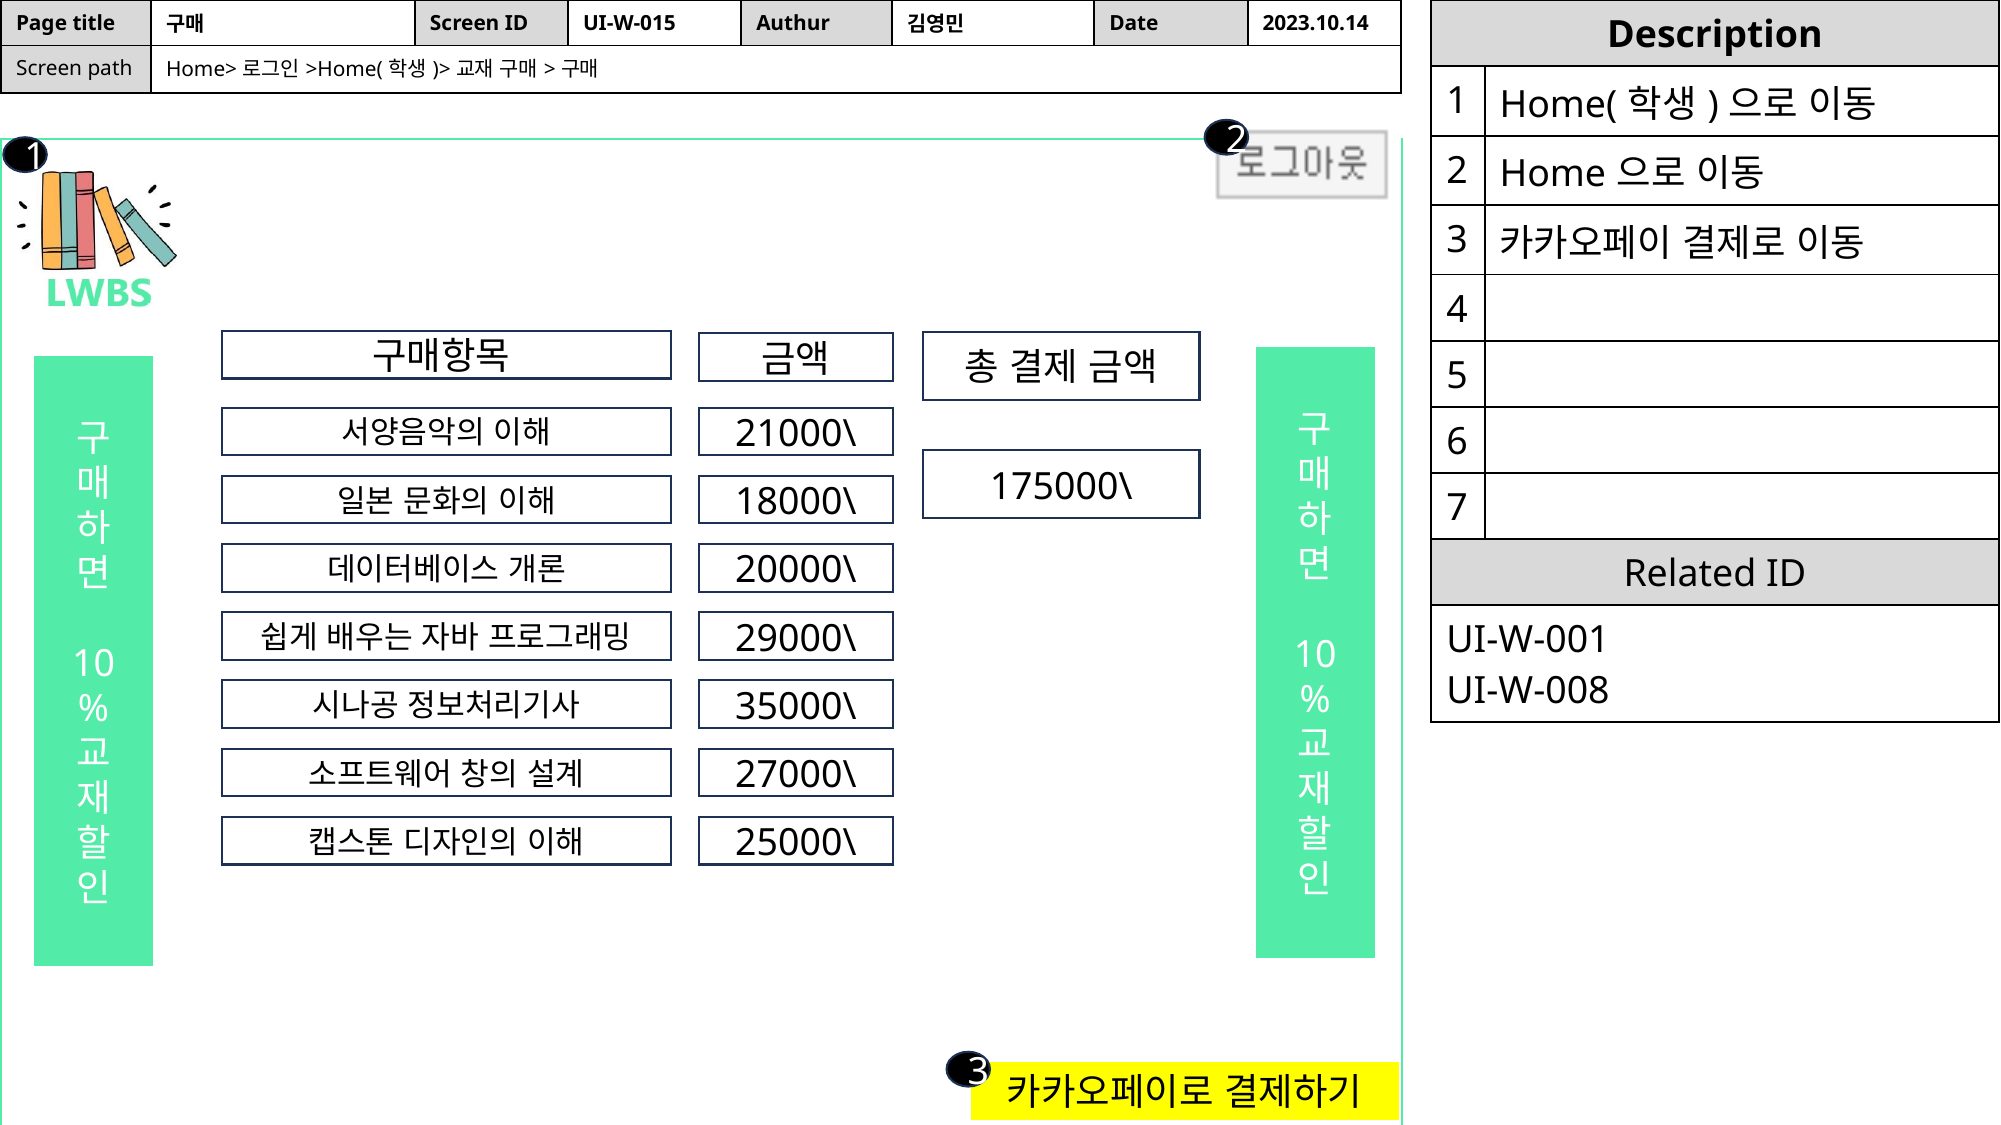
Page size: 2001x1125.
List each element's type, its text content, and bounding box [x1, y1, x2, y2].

table_header Page title [2, 1, 150, 45]
table_cell UI-W-001 UI-W-008 [1432, 606, 1998, 721]
text_box [0, 138, 1403, 1125]
text_box 카카오페이로 결제하기 [969, 1060, 1401, 1122]
text_box 구 매 하 면 10 % 교 재 할 인 [32, 354, 155, 968]
table_header Date [1095, 1, 1247, 45]
table_cell 6 [1432, 408, 1484, 472]
table_cell Related ID [1432, 540, 1998, 604]
text_box 1 [9, 136, 41, 141]
table_cell 2 [1432, 137, 1484, 204]
text_box 구 매 하 면 10 % 교 재 할 인 [1254, 345, 1377, 960]
table_cell [1486, 408, 1998, 472]
table_cell 4 [1432, 275, 1484, 340]
table_cell 1 [1432, 67, 1484, 135]
text_box 3 [945, 1050, 992, 1088]
table_cell Home>로그인>Home(학생)>교재 구매>구매 [152, 46, 1400, 92]
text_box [222, 330, 893, 865]
table_cell 3 [1432, 206, 1484, 274]
table_cell [1486, 342, 1998, 406]
table_header Authur [742, 1, 891, 45]
picture [5, 141, 188, 325]
table_header 2023.10.14 [1249, 1, 1400, 45]
table_header Description [1432, 1, 1998, 65]
table_cell 카카오페이 결제로 이동 [1486, 206, 1998, 274]
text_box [923, 331, 1200, 519]
table_header 김영민 [893, 1, 1093, 45]
table_cell Home으로 이동 [1486, 137, 1998, 204]
table_header UI-W-015 [569, 1, 740, 45]
table_cell Screen path [2, 46, 150, 92]
table_cell [1486, 275, 1998, 340]
table_cell 5 [1432, 342, 1484, 406]
table_header Screen ID [416, 1, 567, 45]
table_cell Home(학생)으로 이동 [1486, 67, 1998, 135]
picture [1205, 115, 1401, 213]
table_cell [1486, 474, 1998, 538]
table_cell 7 [1432, 474, 1484, 538]
table_header 구매 [152, 1, 414, 45]
